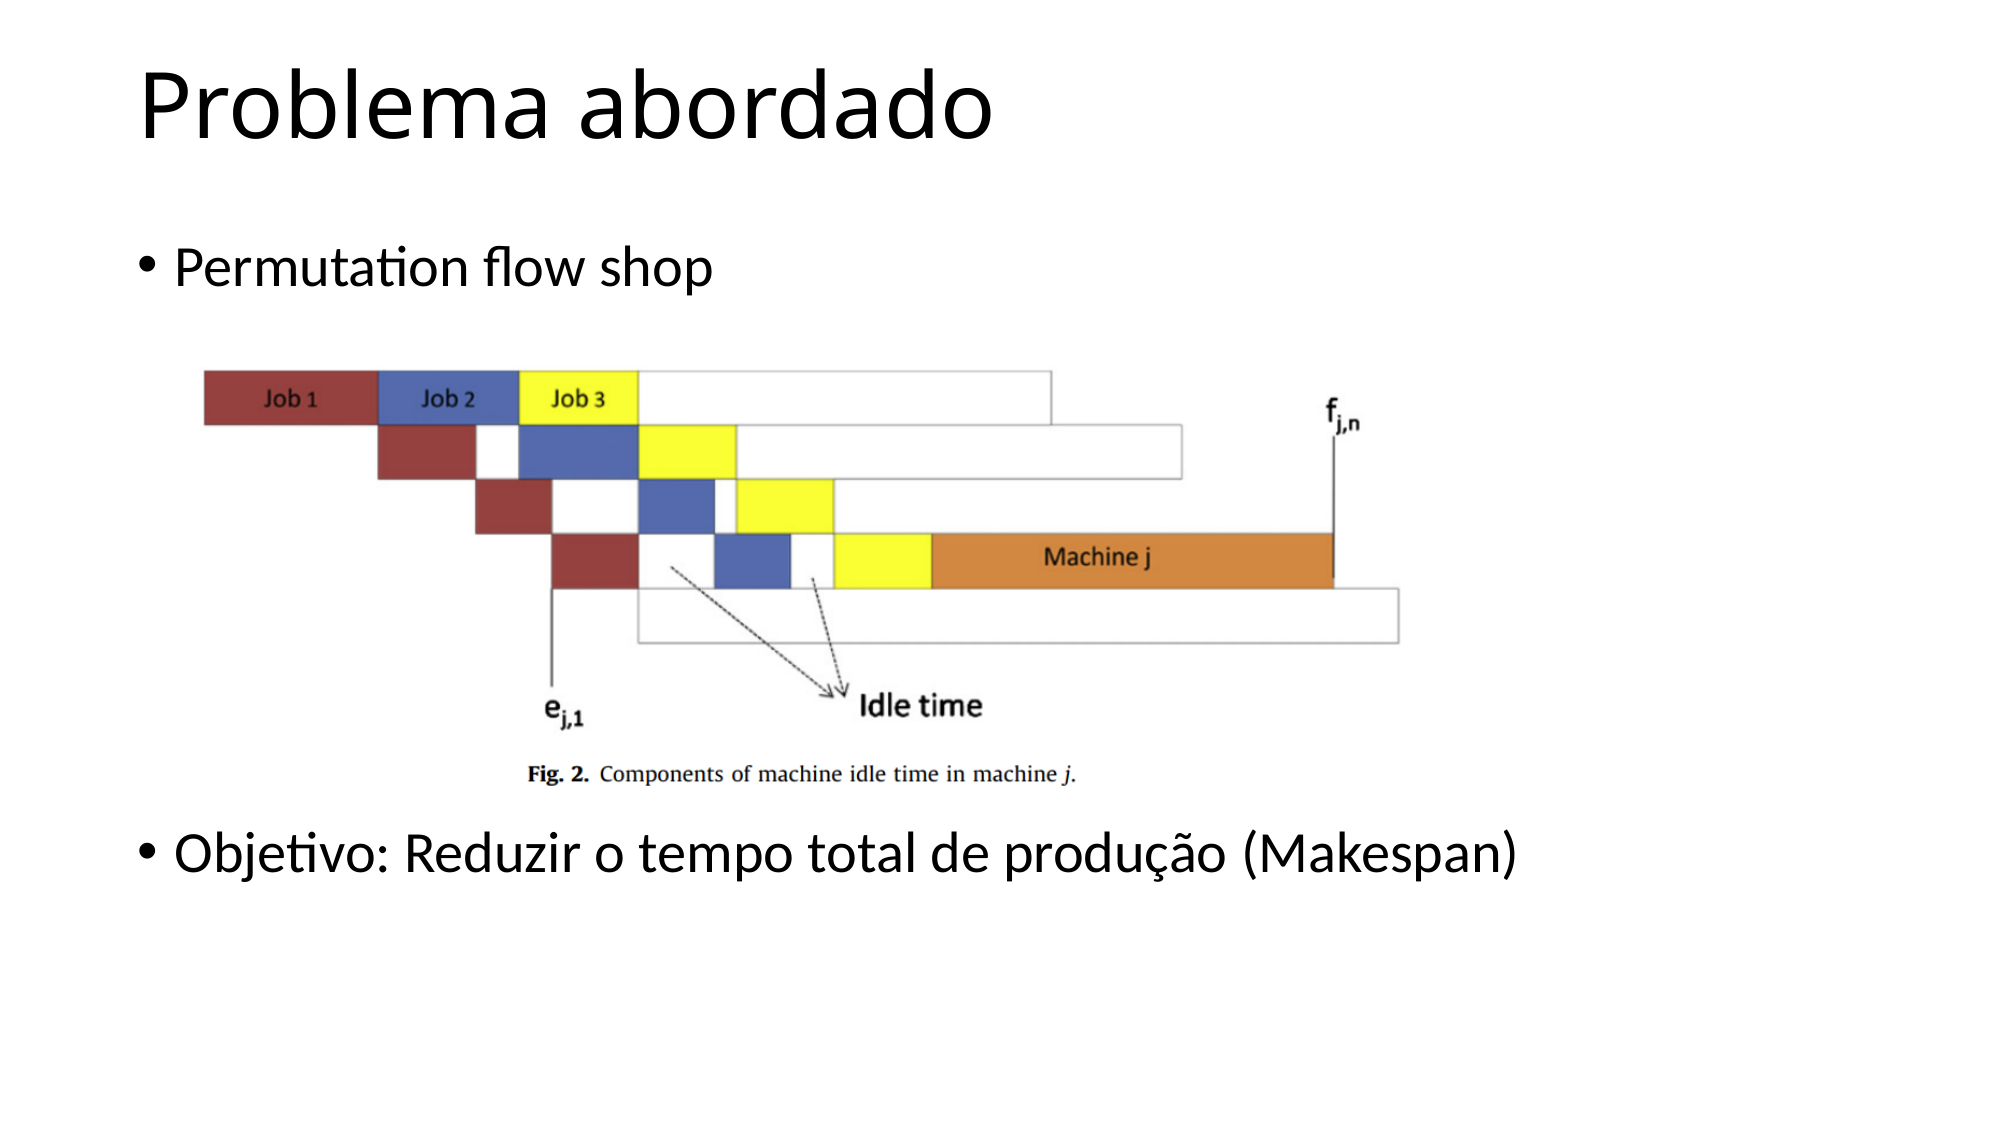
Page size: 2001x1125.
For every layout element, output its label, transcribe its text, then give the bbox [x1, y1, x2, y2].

title Problema abordado [122, 0, 1848, 218]
list Permutation flow shop Objetivo: Reduzir o tempo total de produção (Makespan) [122, 228, 1848, 942]
picture [178, 343, 1421, 817]
